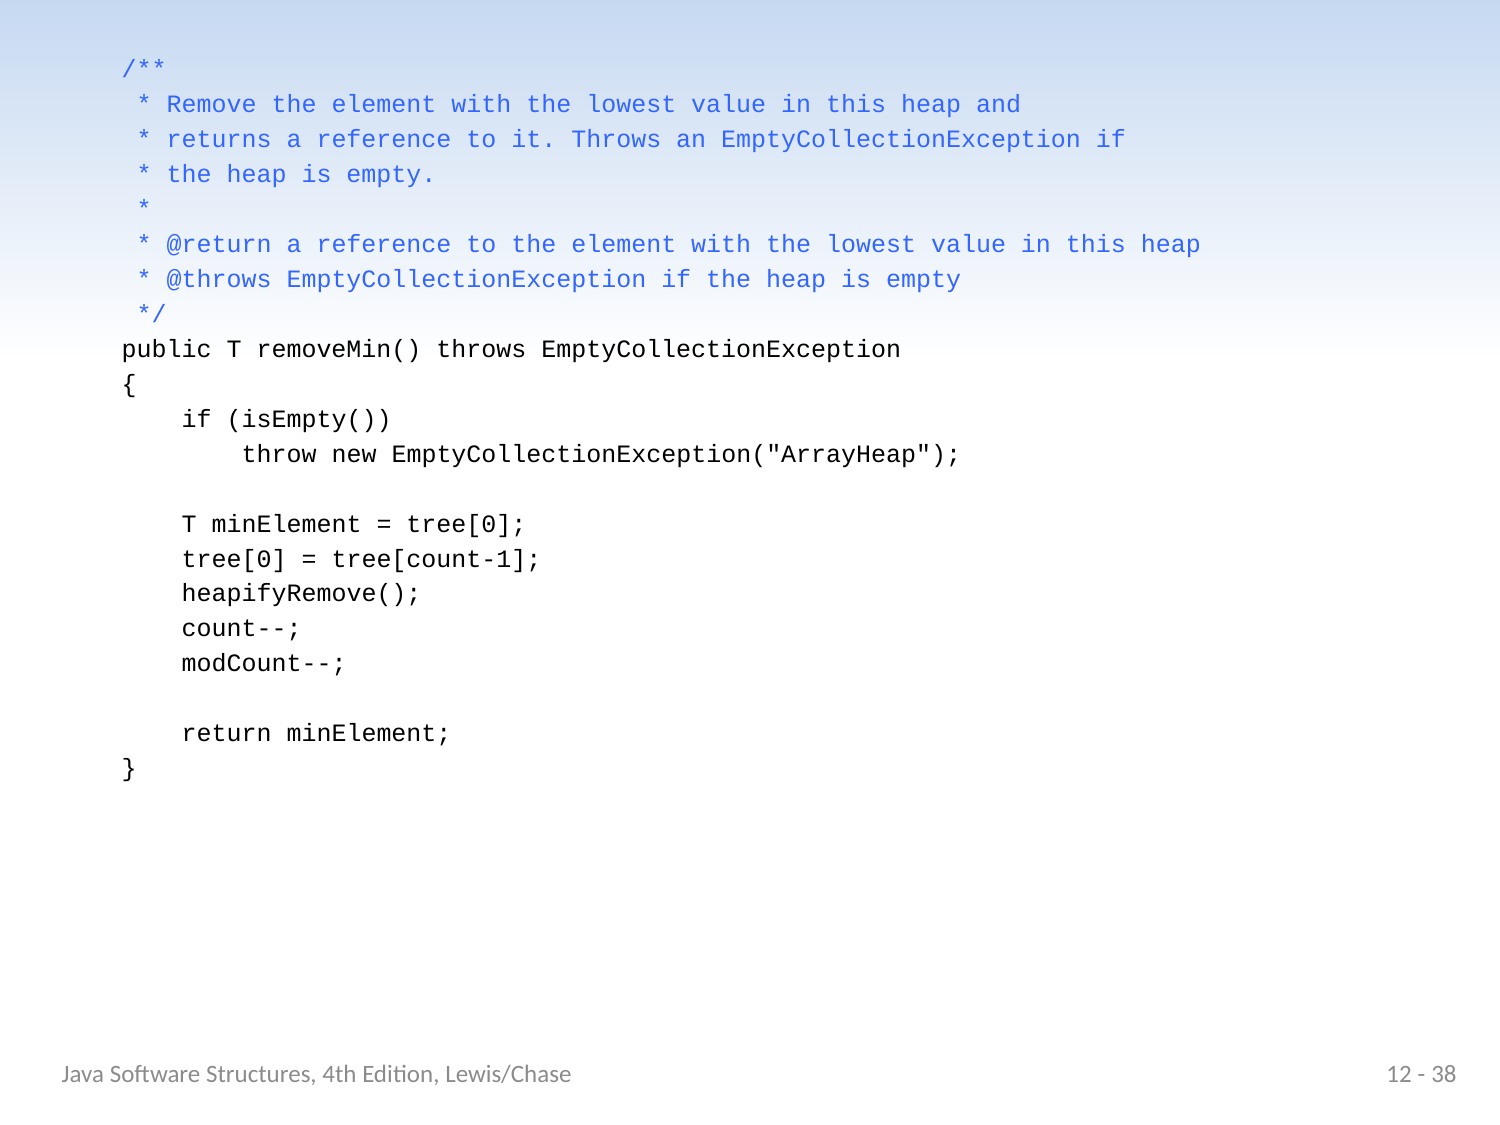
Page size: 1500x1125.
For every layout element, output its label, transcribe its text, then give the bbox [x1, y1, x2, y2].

slide_number 12 - 38 [1122, 1042, 1472, 1103]
list /** * Remove the element with the lowest value in this heap and * returns a reference to it. Throws an EmptyCollectionException if * the heap is empty. * * @return a reference to the element with the lowest value in this heap * @throws EmptyCollectionException if the heap is empty */ public T removeMin() throws EmptyCollectionException { if (isEmpty()) throw new EmptyCollectionException("ArrayHeap"); T minElement = tree[0]; tree[0] = tree[count-1]; heapifyRemove(); count--; modCount--; return minElement; } [46, 45, 1473, 1043]
footer Java Software Structures, 4th Edition, Lewis/Chase [46, 1042, 1122, 1103]
